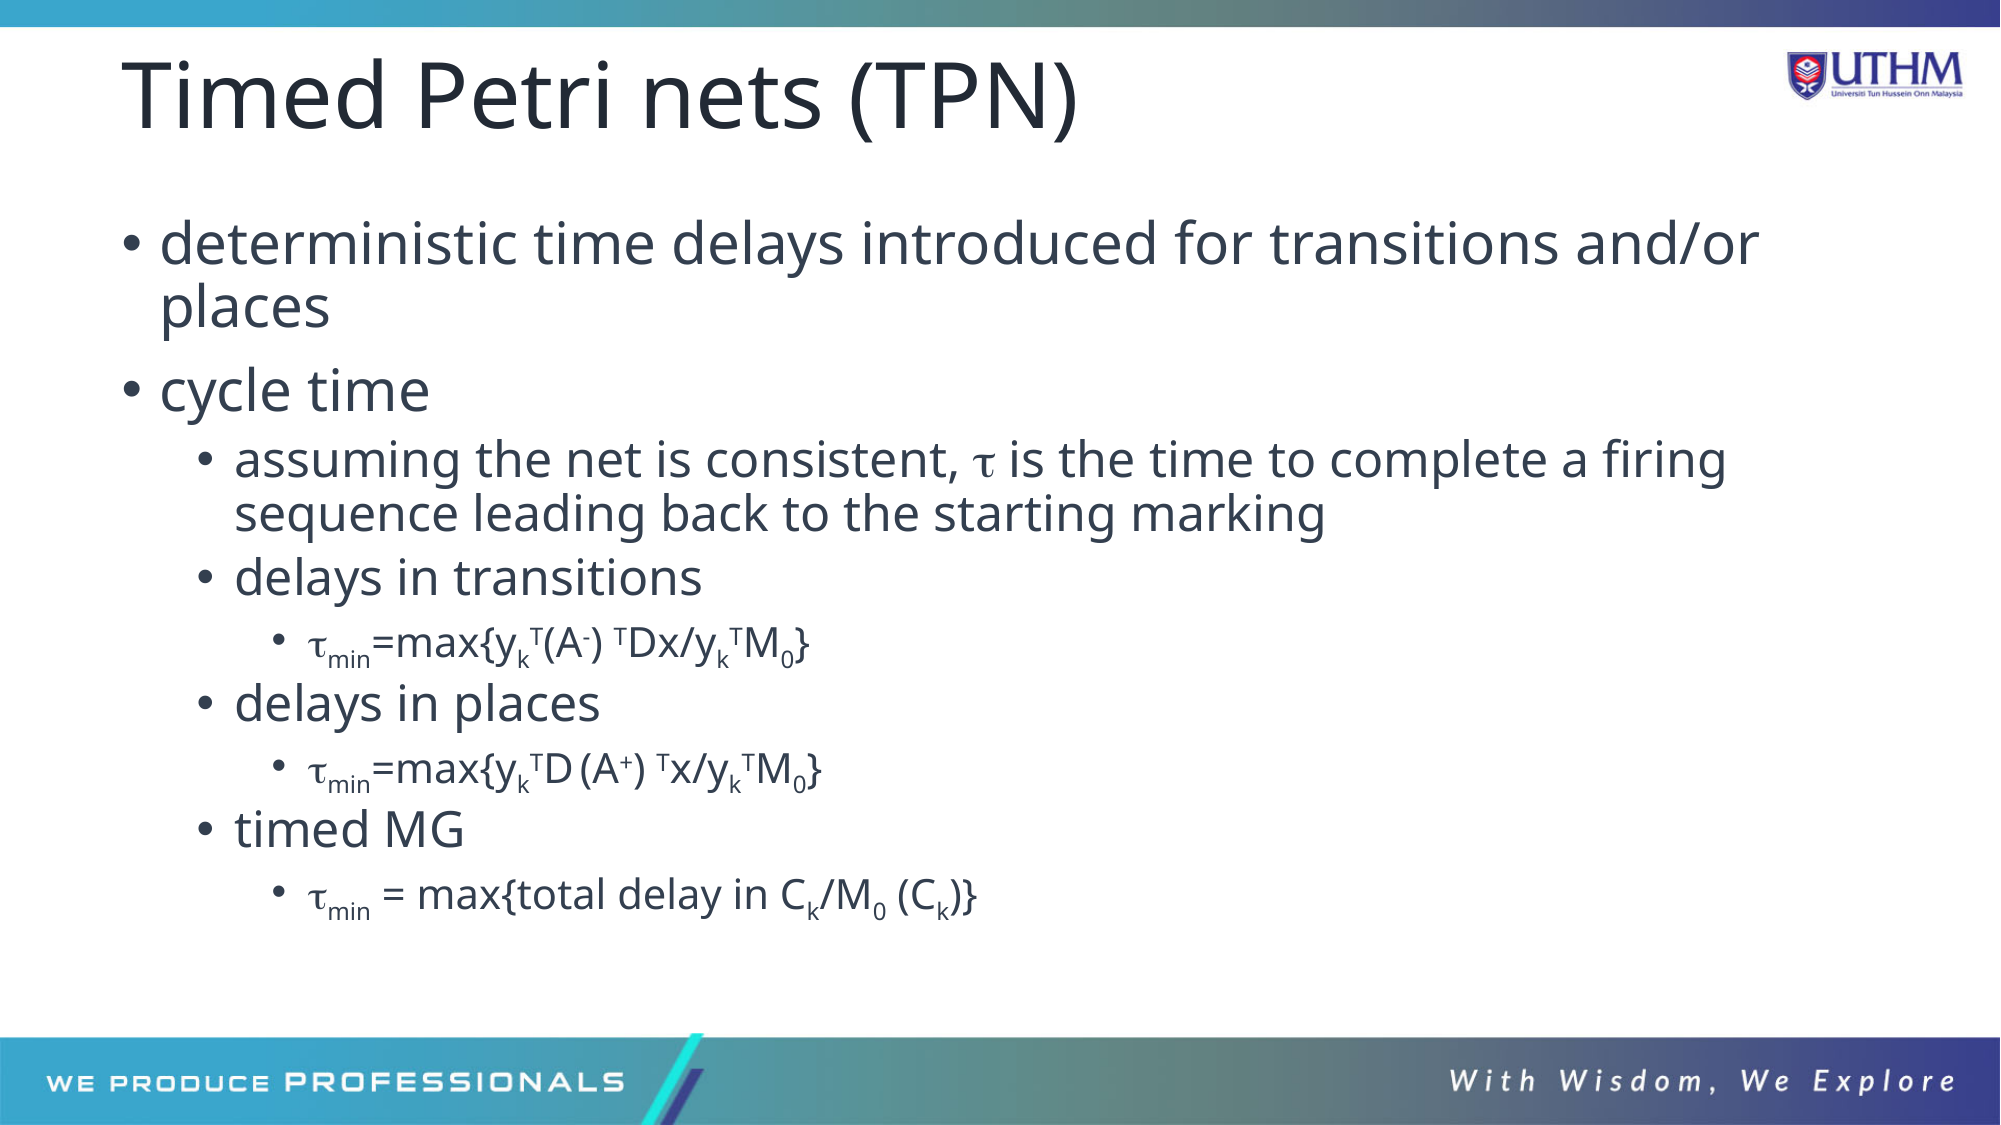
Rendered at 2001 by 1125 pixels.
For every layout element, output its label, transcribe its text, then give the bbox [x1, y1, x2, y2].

list deterministic time delays introduced for transitions and/or places cycle time assuming the net is consistent,  is the time to complete a firing sequence leading back to the starting marking delays in transitions min=max{ykT(A-) TDx/ykTM0} delays in places min=max{ykTD (A+) Tx/ykTM0} timed MG min = max{total delay in Ck/M0 (Ck)} [106, 206, 1832, 1002]
picture [0, 0, 2000, 1125]
title Timed Petri nets (TPN) [106, 31, 1732, 168]
